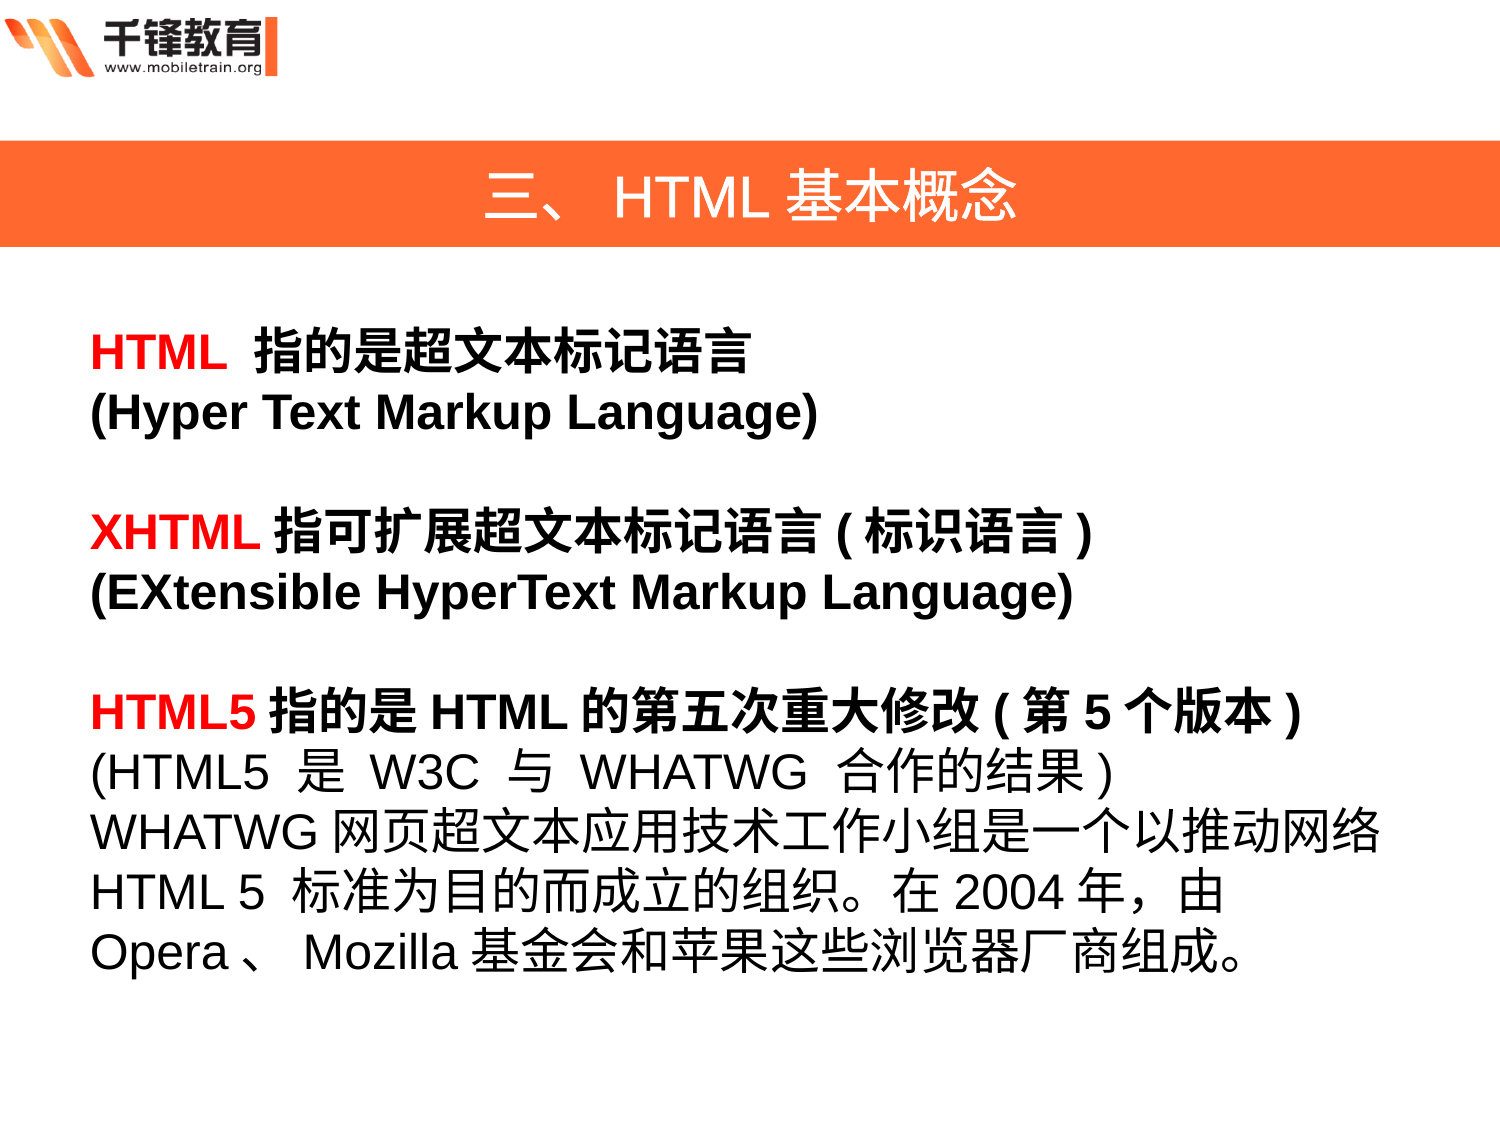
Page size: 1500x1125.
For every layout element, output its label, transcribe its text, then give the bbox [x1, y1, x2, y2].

picture [3, 18, 261, 79]
text_box 三、HTML基本概念 [0, 140, 1500, 247]
text_box HTML 指的是超文本标记语言 (Hyper Text Markup Language) XHTML指可扩展超文本标记语言(标识语言) (EXtensible HyperText Markup Language) HTML5指的是HTML的第五次重大修改(第5个版本) (HTML5 是 W3C 与 WHATWG 合作的结果) WHATWG网页超文本应用技术工作小组是一个以推动网络HTML 5 标准为目的而成立的组织。在2004年，由Opera、Mozilla基金会和苹果这些浏览器厂商组成。 [74, 312, 1425, 1055]
